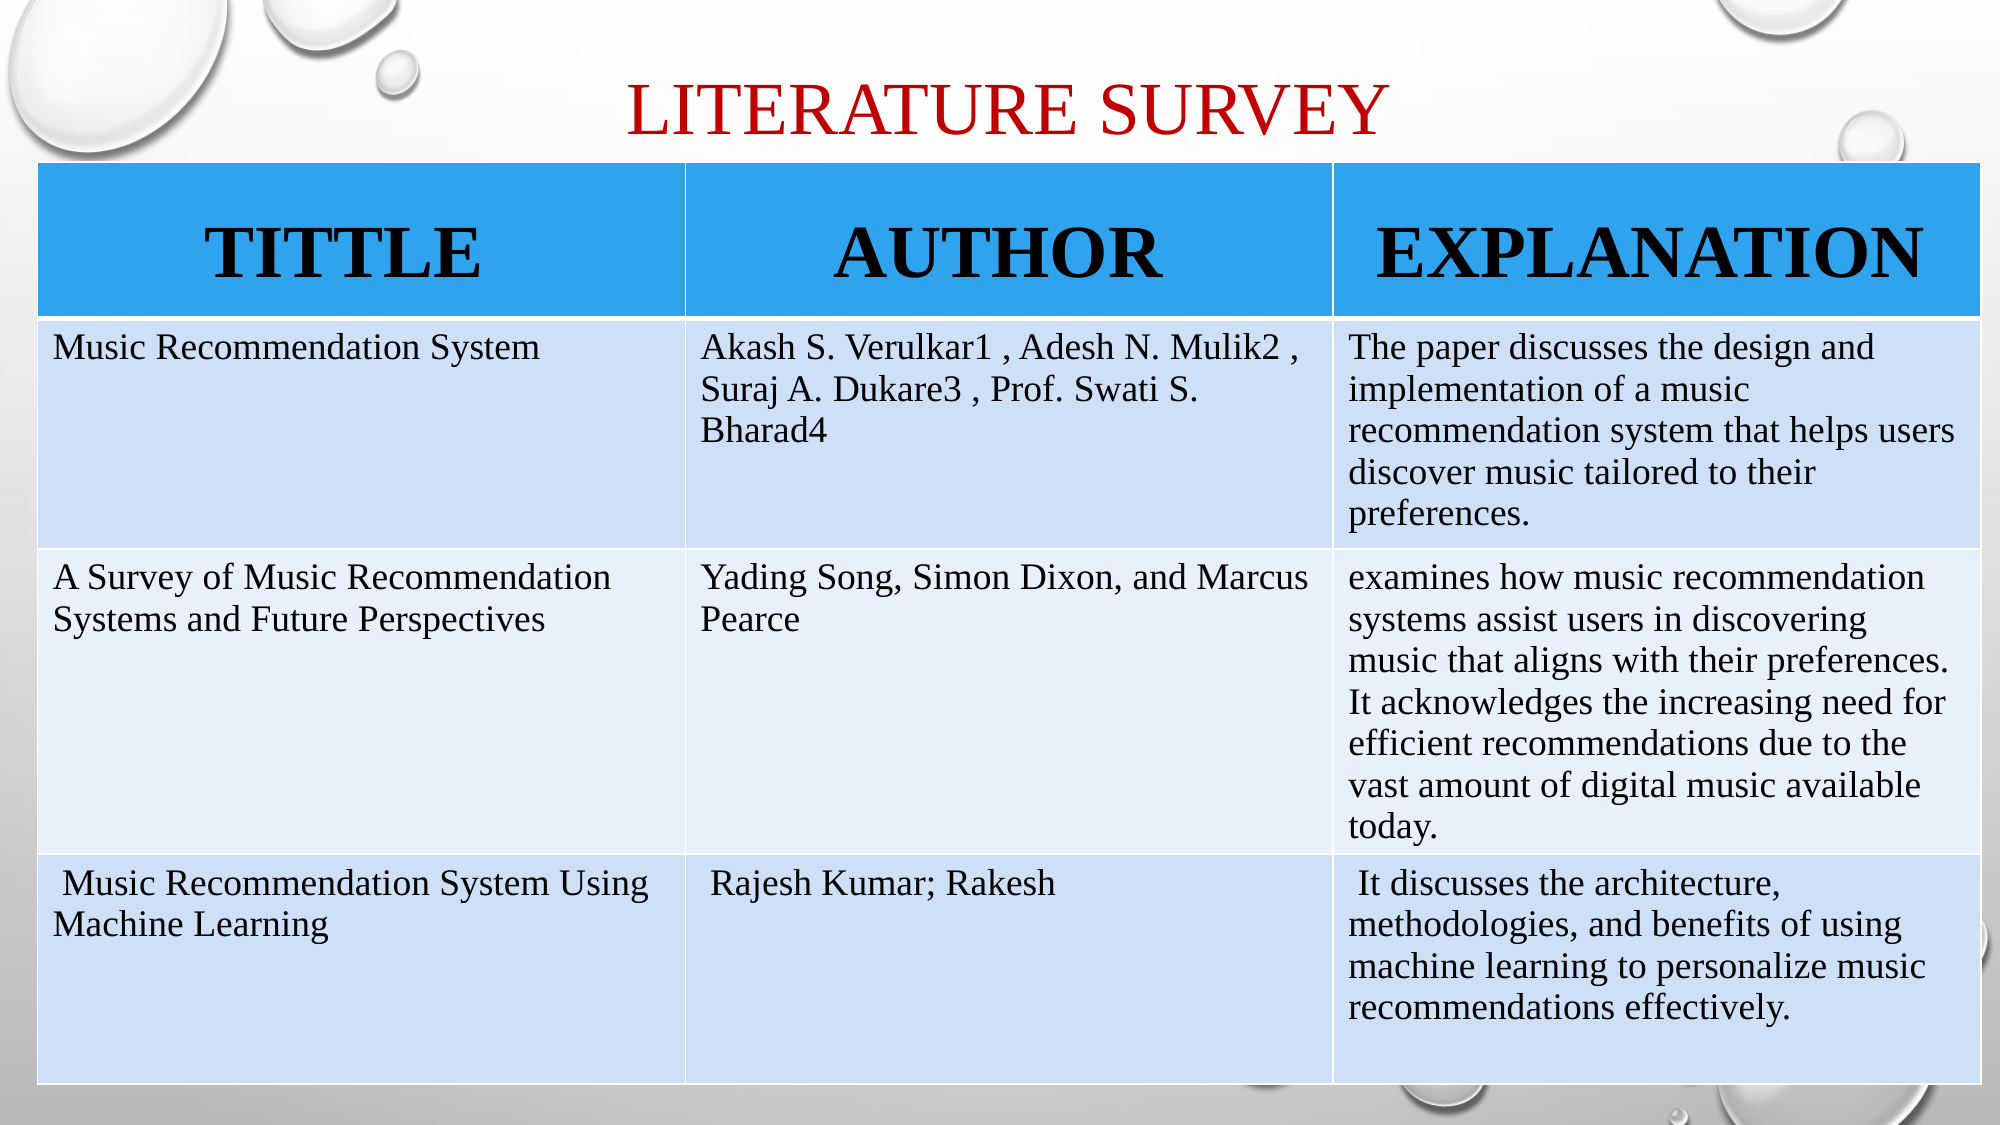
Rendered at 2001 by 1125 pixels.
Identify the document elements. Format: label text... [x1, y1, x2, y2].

table_cell Music Recommendation System Using Machine Learning [38, 855, 685, 1083]
table_header EXPLANATION [1334, 163, 1980, 316]
table_cell Akash S. Verulkar1 , Adesh N. Mulik2 , Suraj A. Dukare3 , Prof. Swati S. Bharad4 [686, 321, 1332, 548]
table_cell The paper discusses the design and implementation of a music recommendation system that helps users discover music tailored to their preferences. [1334, 321, 1980, 548]
table_cell Rajesh Kumar; Rakesh [686, 855, 1332, 1083]
table_header TITTLE [38, 163, 685, 316]
table_cell It discusses the architecture, methodologies, and benefits of using machine learning to personalize music recommendations effectively. [1334, 855, 1980, 1083]
picture [0, 0, 2000, 1125]
table_cell examines how music recommendation systems assist users in discovering music that aligns with their preferences. It acknowledges the increasing need for efficient recommendations due to the vast amount of digital music available today. [1334, 550, 1980, 853]
title LITERATURE SURVEY [18, 0, 2000, 221]
table_cell Yading Song, Simon Dixon, and Marcus Pearce [686, 550, 1332, 853]
table_cell A Survey of Music Recommendation Systems and Future Perspectives [38, 550, 685, 853]
table_cell Music Recommendation System [38, 321, 685, 548]
table_header AUTHOR [686, 163, 1332, 316]
